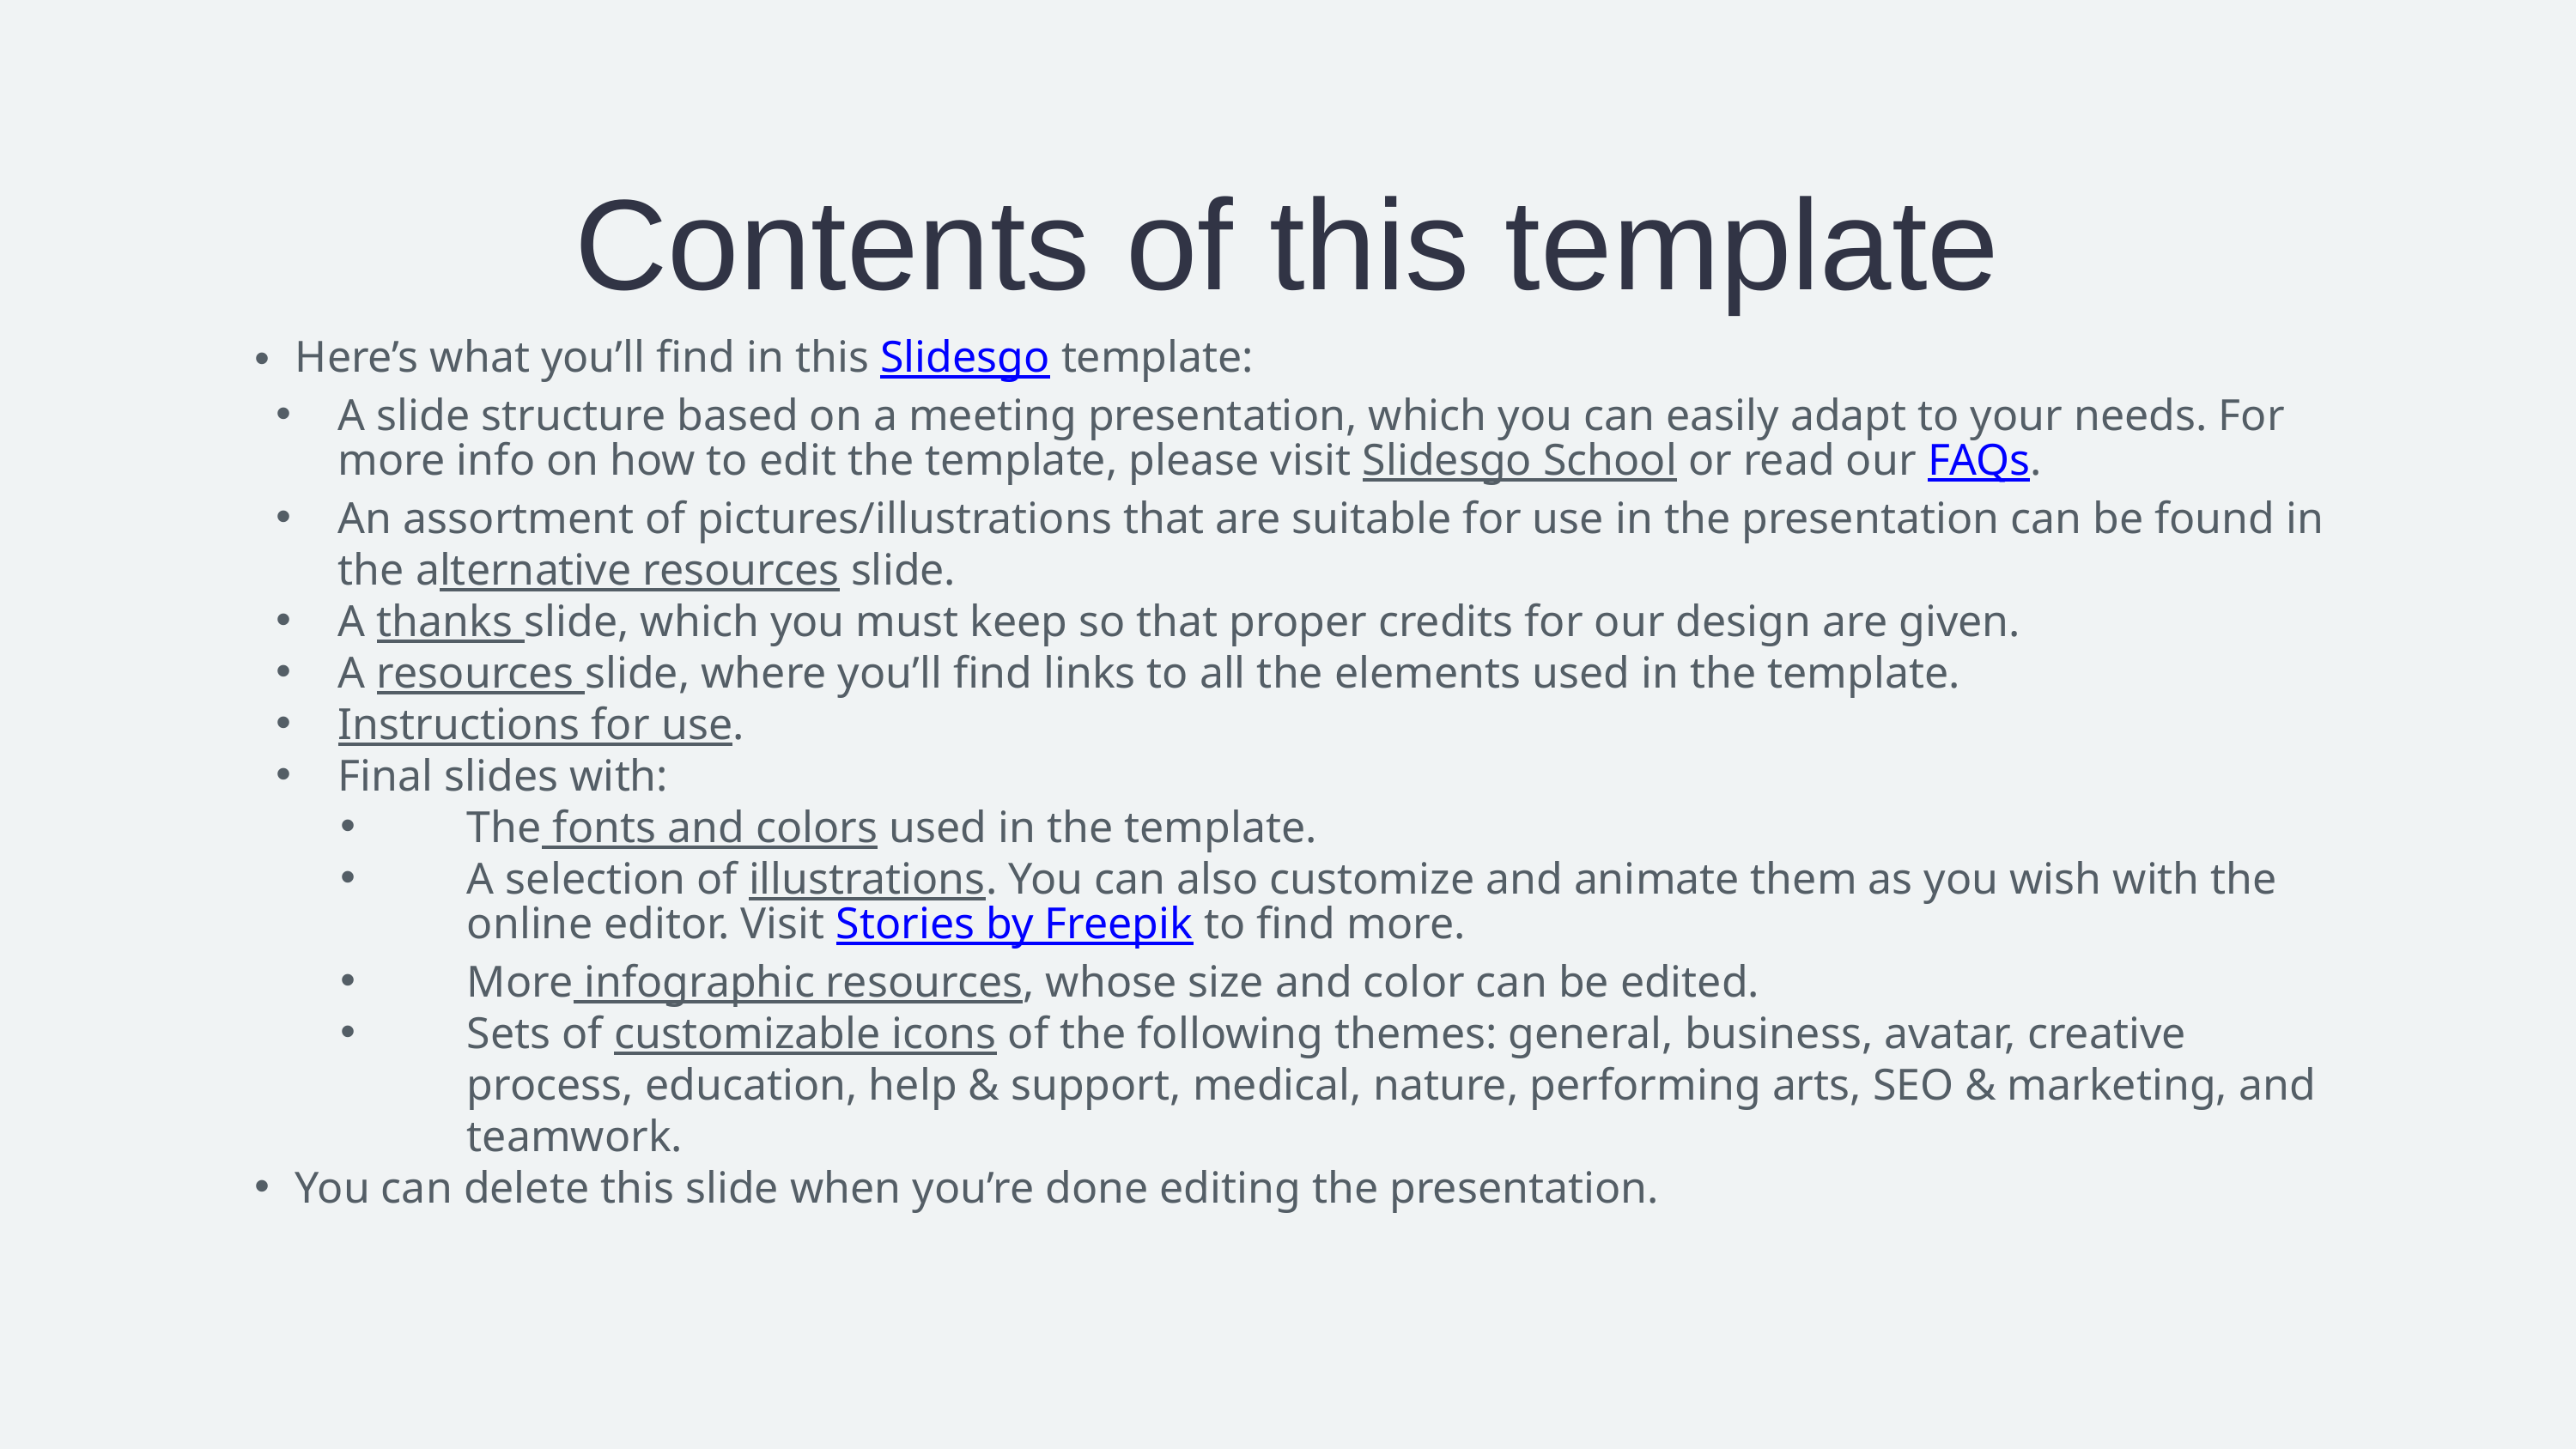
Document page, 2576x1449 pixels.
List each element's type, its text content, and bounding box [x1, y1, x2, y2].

text_box Contents of this template [213, 161, 2362, 316]
text_box Here’s what you’ll find in this Slidesgo template: A slide structure based on a meeting presentation, which you can easily adapt to your needs. For more info on how to edit the template, please visit Slidesgo School or read our FAQs. An assortment of pictures/illustrations that are suitable for use in the presentation can be found in the alternative resources slide. A thanks slide, which you must keep so that proper credits for our design are given. A resources slide, where you’ll find links to all the elements used in the template. Instructions for use. Final slides with: The fonts and colors used in the template. A selection of illustrations. You can also customize and animate them as you wish with the online editor. Visit Stories by Freepik to find more. More infographic resources, whose size and color can be edited. Sets of customizable icons of the following themes: general, business, avatar, creative process, education, help & support, medical, nature, performing arts, SEO & marketing, and teamwork. You can delete this slide when you’re done editing the presentation. [213, 336, 2362, 1212]
